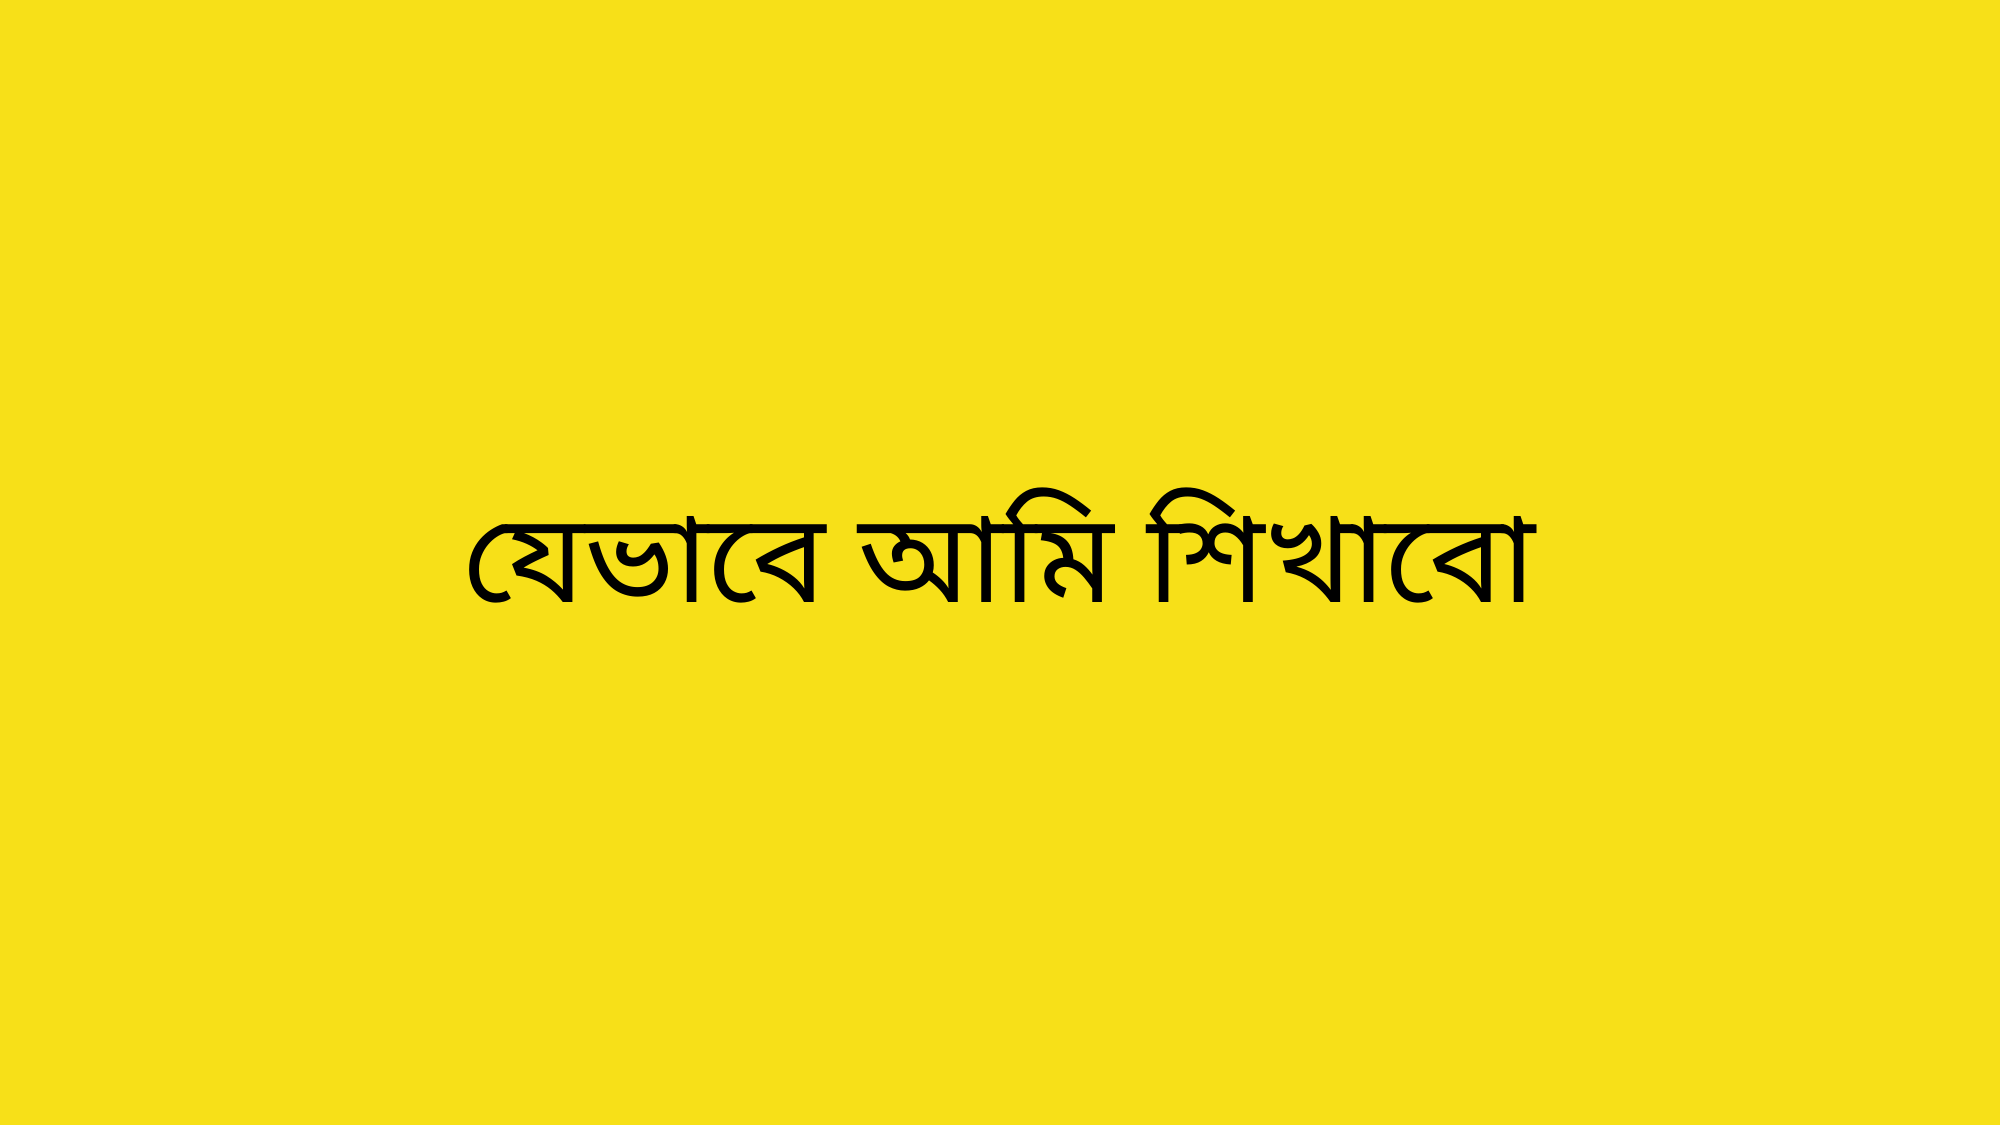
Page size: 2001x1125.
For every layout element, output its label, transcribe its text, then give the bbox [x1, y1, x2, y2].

title যেভাবে আমি শিখাবো [137, 453, 1863, 672]
